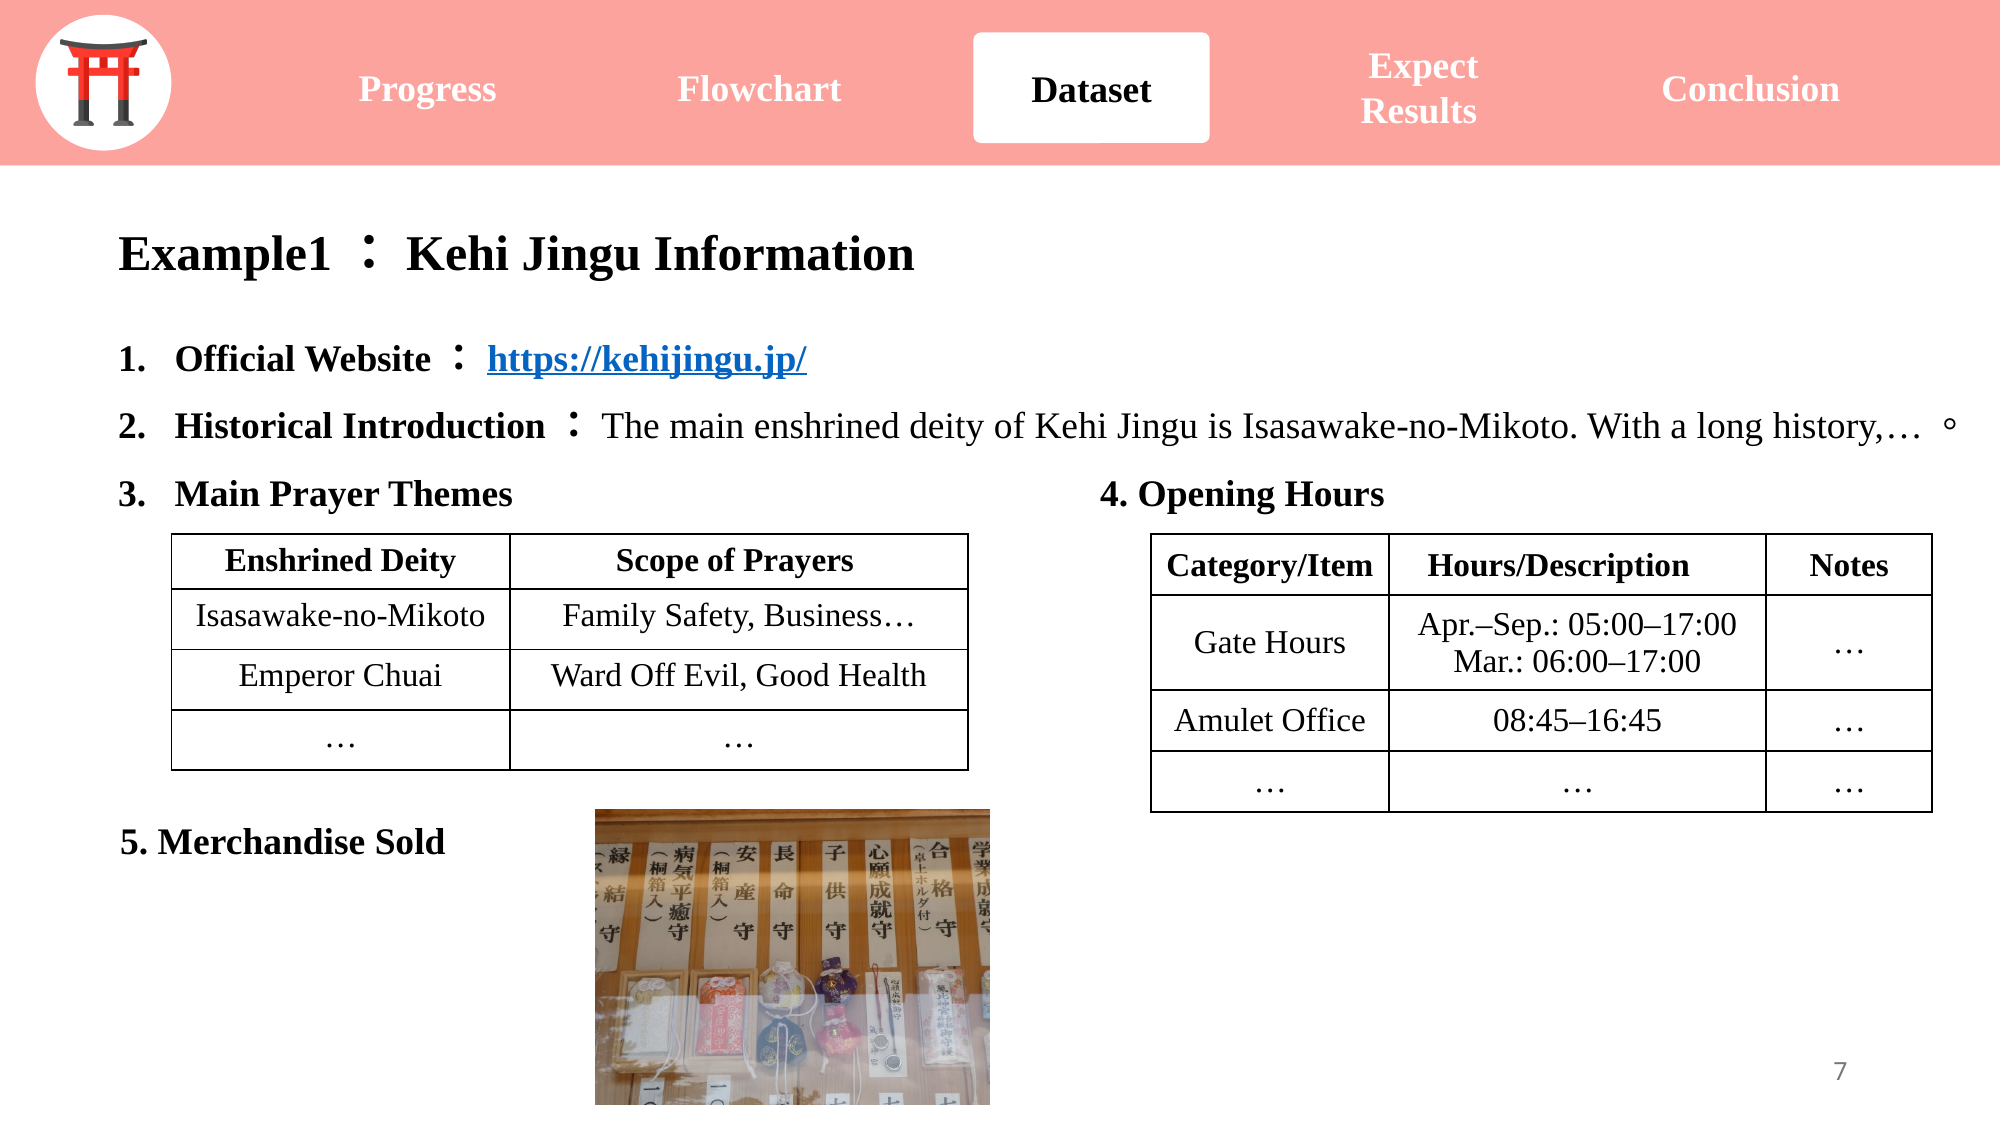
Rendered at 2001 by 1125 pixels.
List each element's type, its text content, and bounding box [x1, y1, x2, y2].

table_cell … [1767, 596, 1931, 689]
text_box Conclusion [1635, 29, 1876, 144]
text_box Official Website：https://kehijingu.jp/ Historical Introduction：The main enshrined deity of Kehi Jingu is Isasawake-no-Mikoto. With a long history,…。 Main Prayer Themes [103, 303, 2000, 791]
text_box Flowchart [639, 29, 880, 144]
text_box 4. Opening Hours [1085, 439, 1857, 522]
text_box Expect Results [1303, 29, 1544, 144]
table_cell Amulet Office [1152, 691, 1388, 750]
table_cell Ward Off Evil, Good Health [511, 650, 967, 709]
table_cell … [172, 711, 509, 769]
table_cell 08:45–16:45 [1390, 691, 1765, 750]
table_cell Emperor Chuai [172, 650, 509, 709]
text_box [0, 0, 2000, 167]
table_cell Family Safety, Business… [511, 590, 967, 649]
table_cell Isasawake-no-Mikoto [172, 590, 509, 649]
table_header Notes [1767, 535, 1931, 594]
picture [594, 808, 991, 1106]
table_cell … [1767, 691, 1931, 750]
table_header Scope of Prayers [511, 535, 967, 588]
text_box [33, 13, 173, 153]
slide_number 6 [1412, 1042, 1863, 1103]
table_cell Gate Hours [1152, 596, 1388, 689]
text_box Example1：Kehi Jingu Information [103, 212, 1092, 288]
text_box 5. Merchandise Sold [105, 809, 471, 869]
text_box Progress [307, 29, 548, 144]
table_header Category/Item [1152, 535, 1388, 594]
text_box Dataset [971, 30, 1212, 145]
table_header Enshrined Deity [172, 535, 509, 588]
table_cell … [1152, 752, 1388, 811]
picture [60, 39, 147, 126]
table_cell … [1767, 752, 1931, 811]
table_cell … [1390, 752, 1765, 811]
table_header Hours/Description [1390, 535, 1765, 594]
table_cell … [511, 711, 967, 769]
table_cell Apr.–Sep.: 05:00–17:00 Mar.: 06:00–17:00 [1390, 596, 1765, 689]
